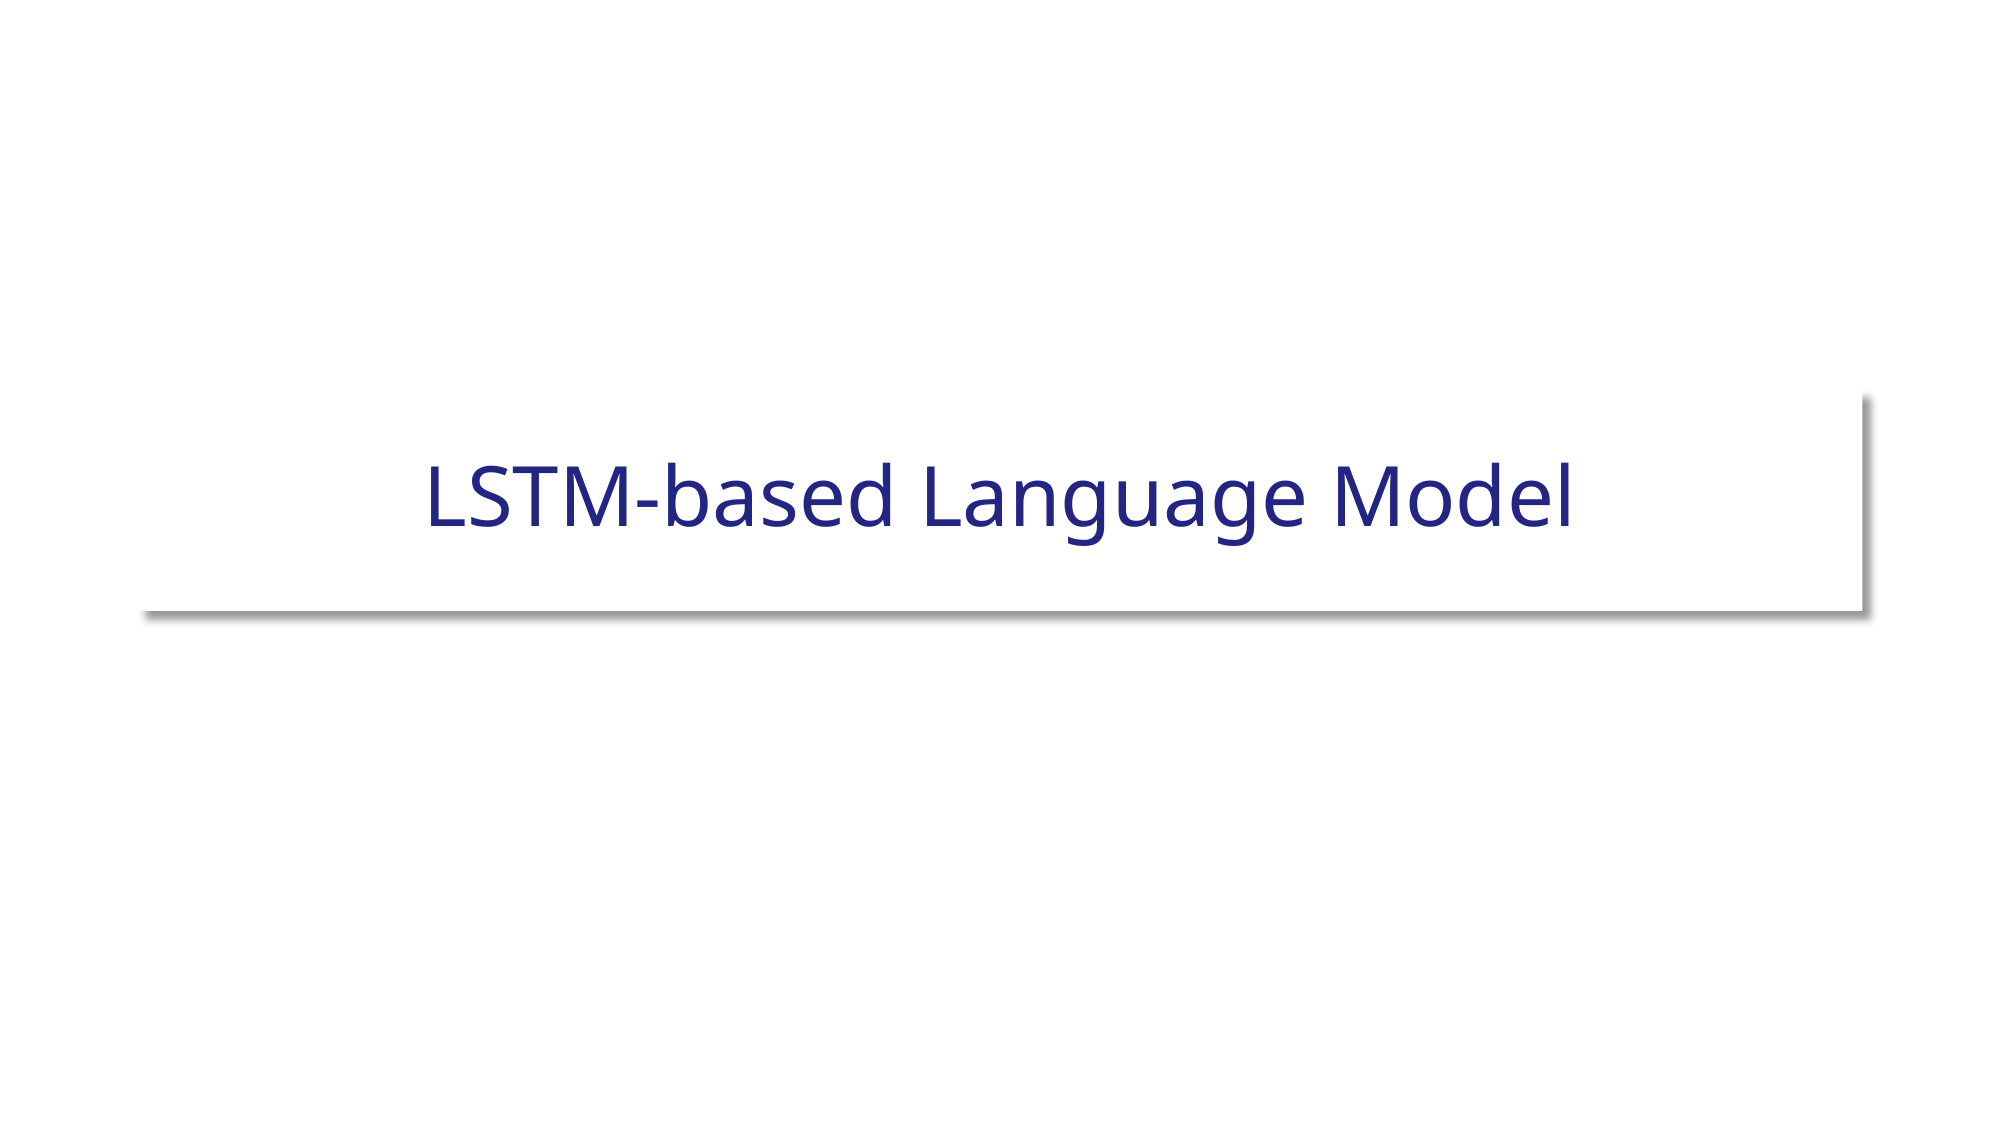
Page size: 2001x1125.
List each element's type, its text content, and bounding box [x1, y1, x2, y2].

title LSTM-based Language Model [137, 389, 1863, 611]
